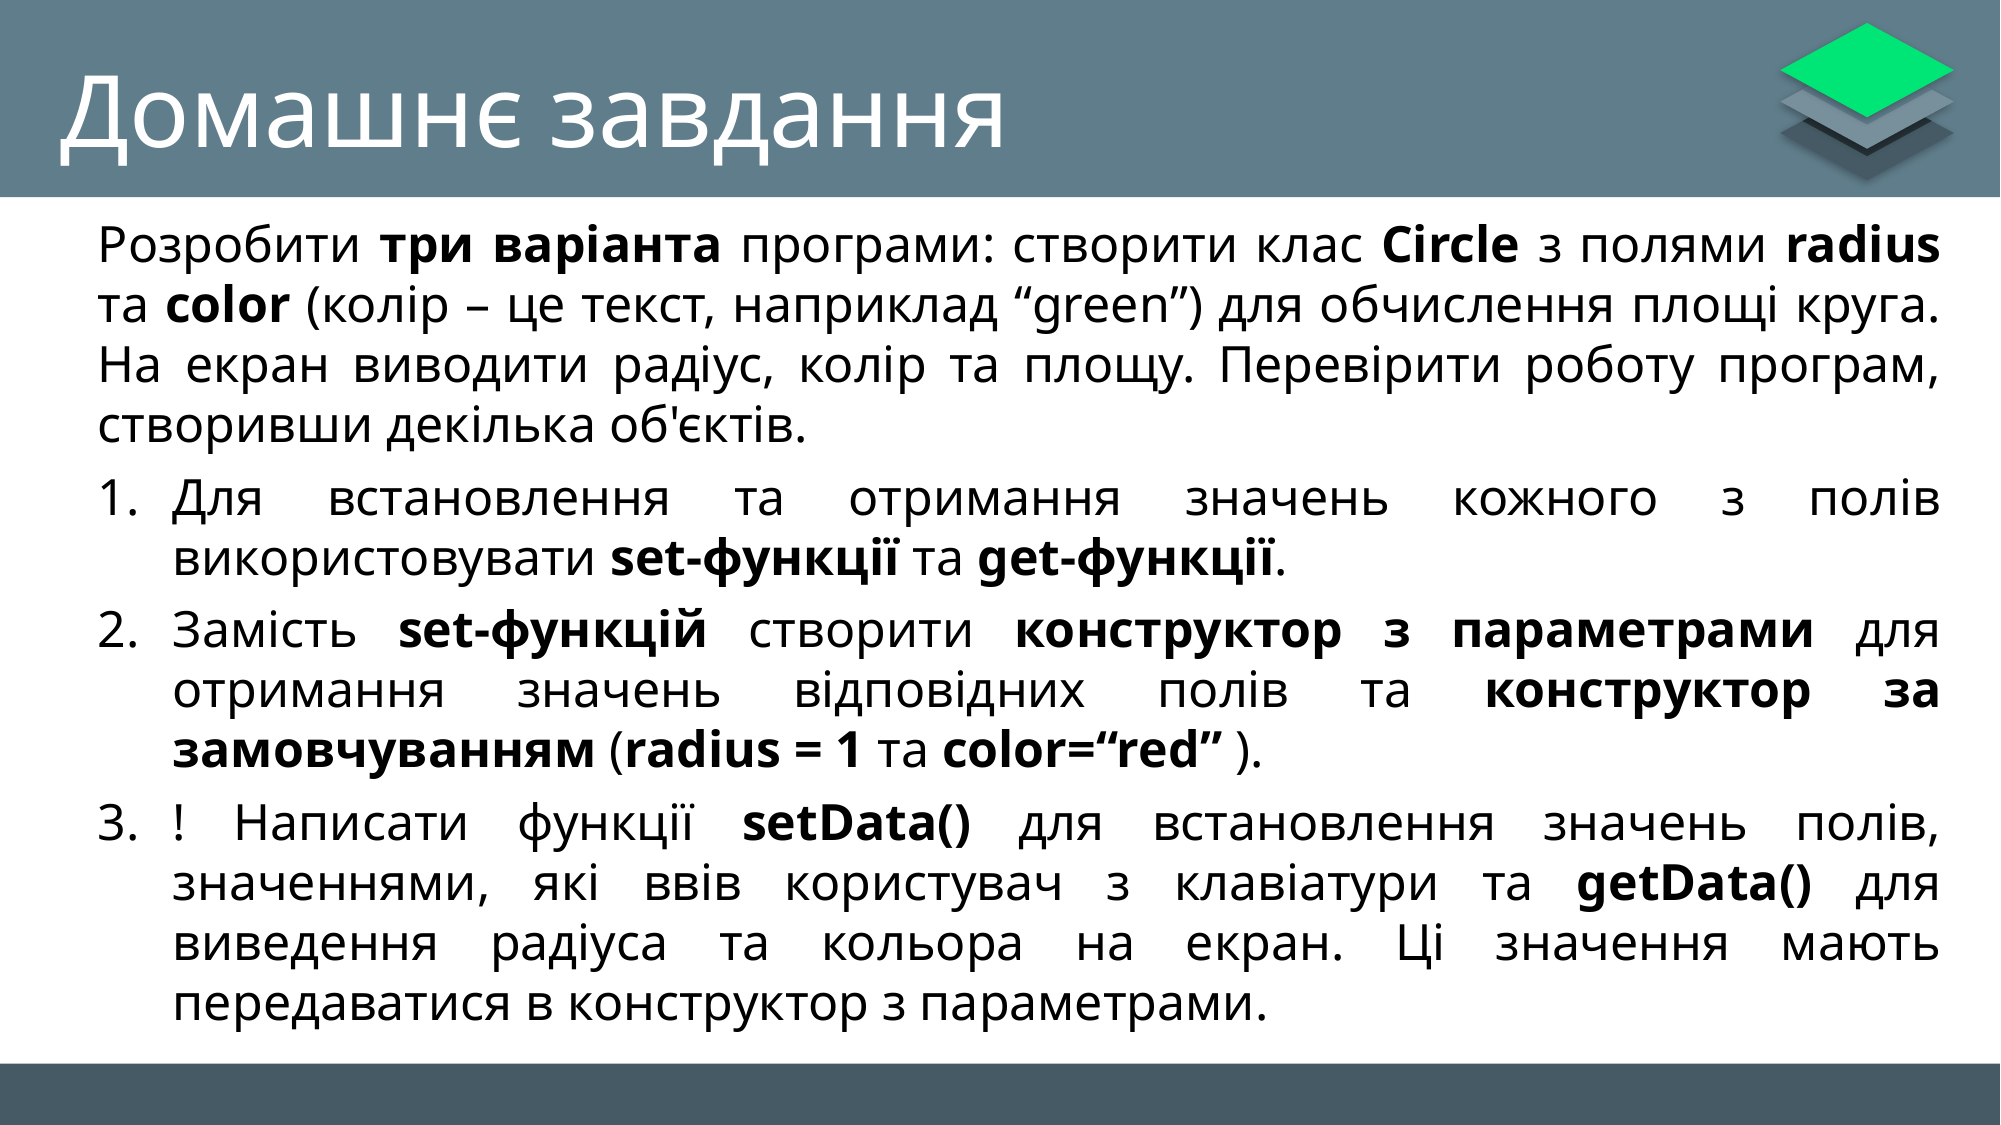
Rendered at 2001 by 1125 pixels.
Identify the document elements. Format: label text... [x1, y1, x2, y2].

text_box Розробити три варіанта програми: створити клас Circle з полями radius та color (колір – це текст, наприклад “green”) для обчислення площі круга. На екран виводити радіус, колір та площу. Перевірити роботу програм, створивши декілька об'єктів. Для встановлення та отримання значень кожного з полів використовувати set-функції та get-функції. Замість set-функцій створити конструктор з параметрами для отримання значень відповідних полів та конструктор за замовчуванням (radius = 1 та color=“red” ). ! Написати функції setData() для встановлення значень полів, значеннями, які ввів користувач з клавіатури та getData() для виведення радіуса та кольора на екран. Ці значення мають передаватися в конструктор з параметрами. [24, 188, 1957, 1055]
title Домашнє завдання [46, 40, 1770, 168]
